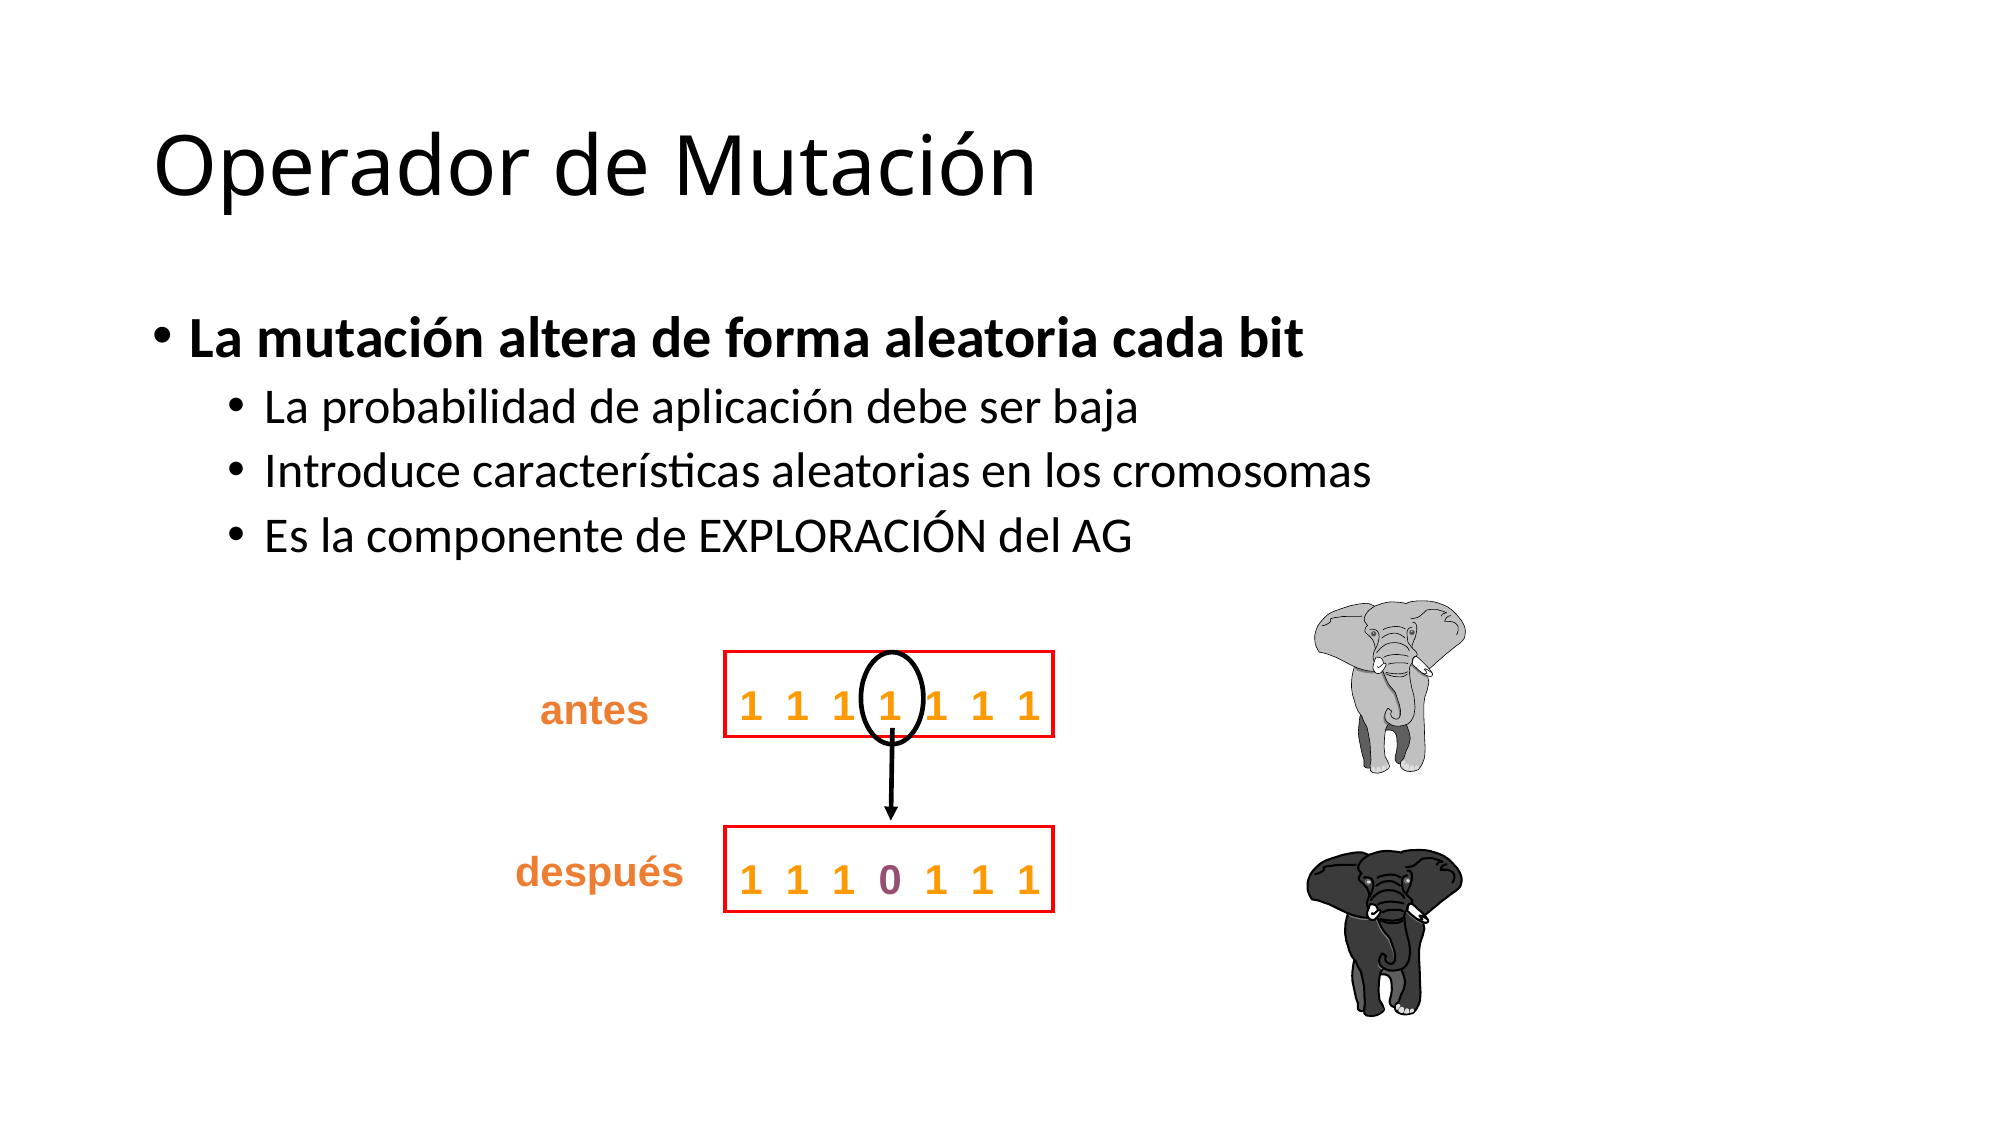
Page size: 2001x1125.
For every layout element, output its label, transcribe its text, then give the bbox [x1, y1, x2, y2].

list La mutación altera de forma aleatoria cada bit La probabilidad de aplicación debe ser baja Introduce características aleatorias en los cromosomas Es la componente de EXPLORACIÓN del AG [137, 299, 1863, 1014]
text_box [499, 599, 1468, 1017]
title Operador de Mutación [137, 59, 1863, 278]
